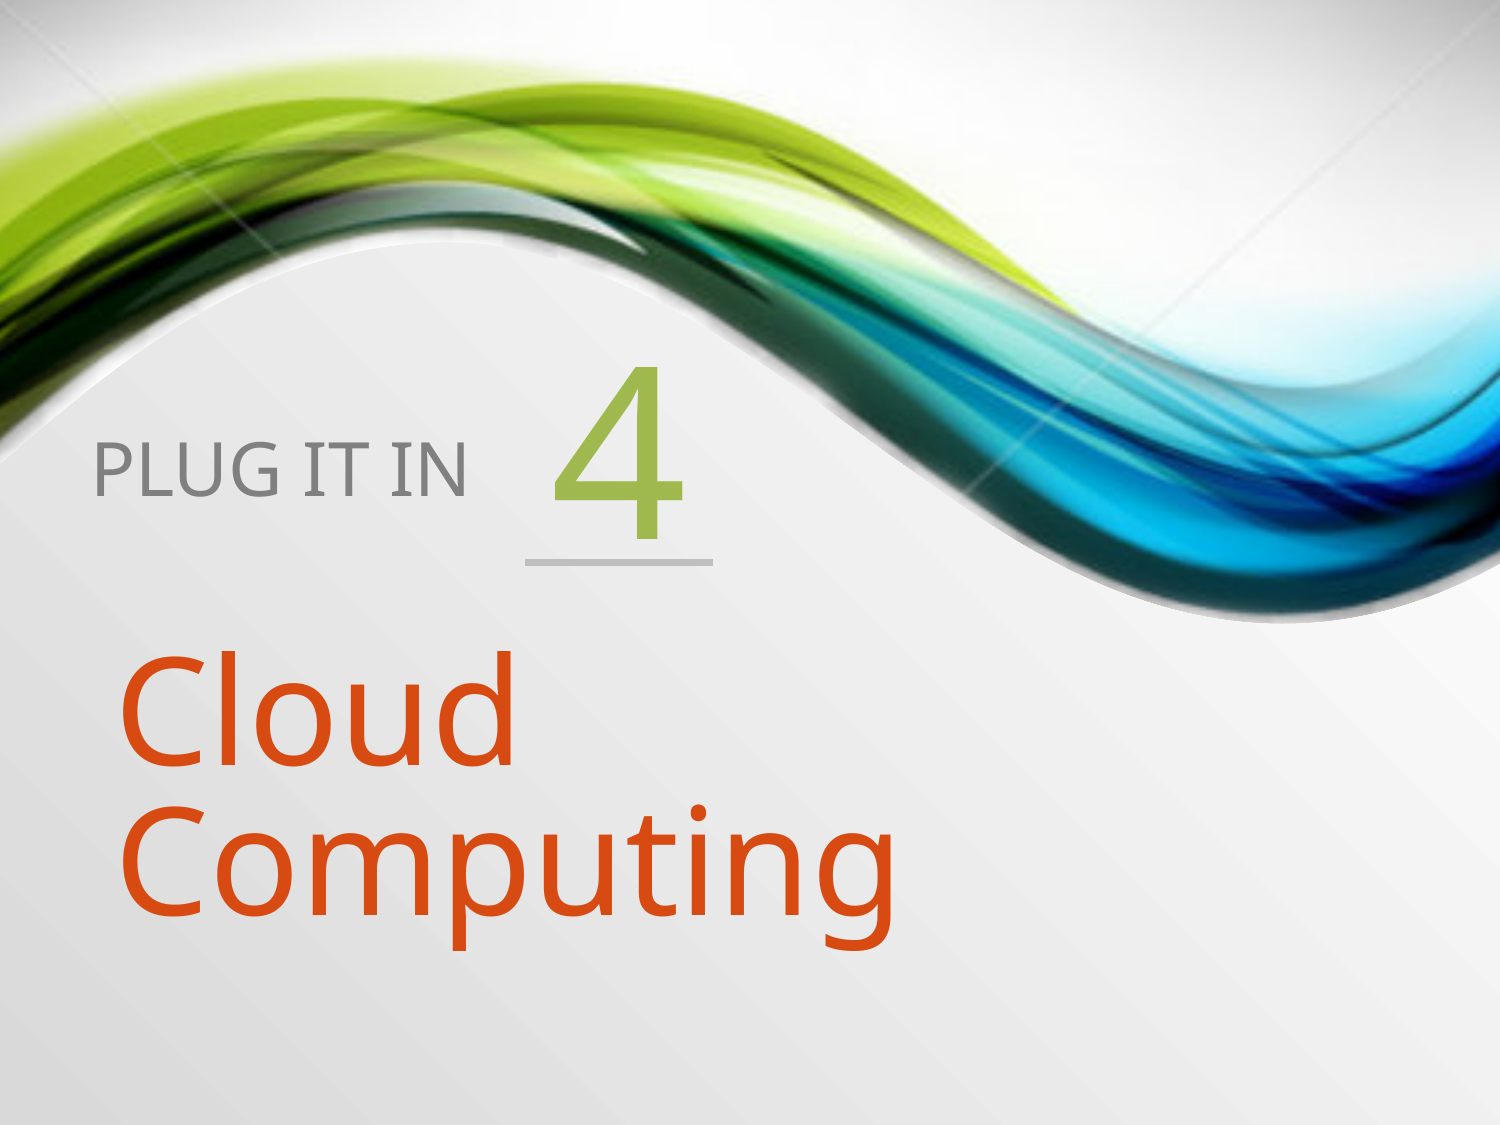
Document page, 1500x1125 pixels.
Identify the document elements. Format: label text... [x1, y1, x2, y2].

list 4 [450, 299, 788, 588]
picture [0, 0, 1500, 623]
subtitle Cloud Computing [99, 637, 1475, 1100]
picture [1304, 574, 1314, 578]
